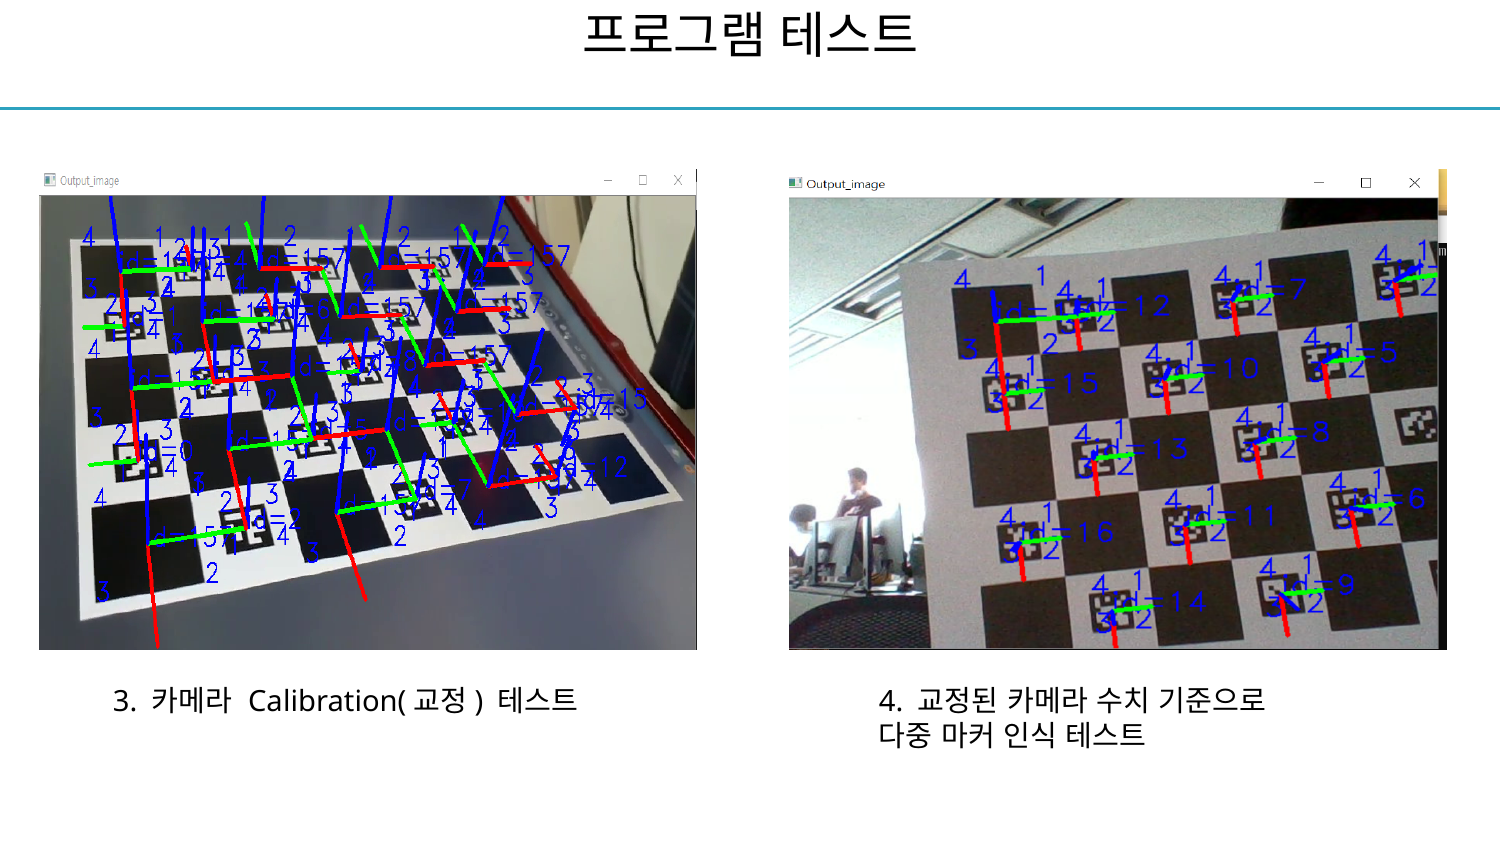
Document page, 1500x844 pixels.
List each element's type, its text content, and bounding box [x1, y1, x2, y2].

text_box 3. 카메라 Calibration(교정) 테스트 [98, 674, 639, 725]
text_box 프로그램 테스트 [567, 0, 933, 71]
picture [39, 168, 698, 650]
text_box 4. 교정된 카메라 수치 기준으로 다중 마커 인식 테스트 [864, 674, 1317, 760]
picture [789, 168, 1447, 650]
